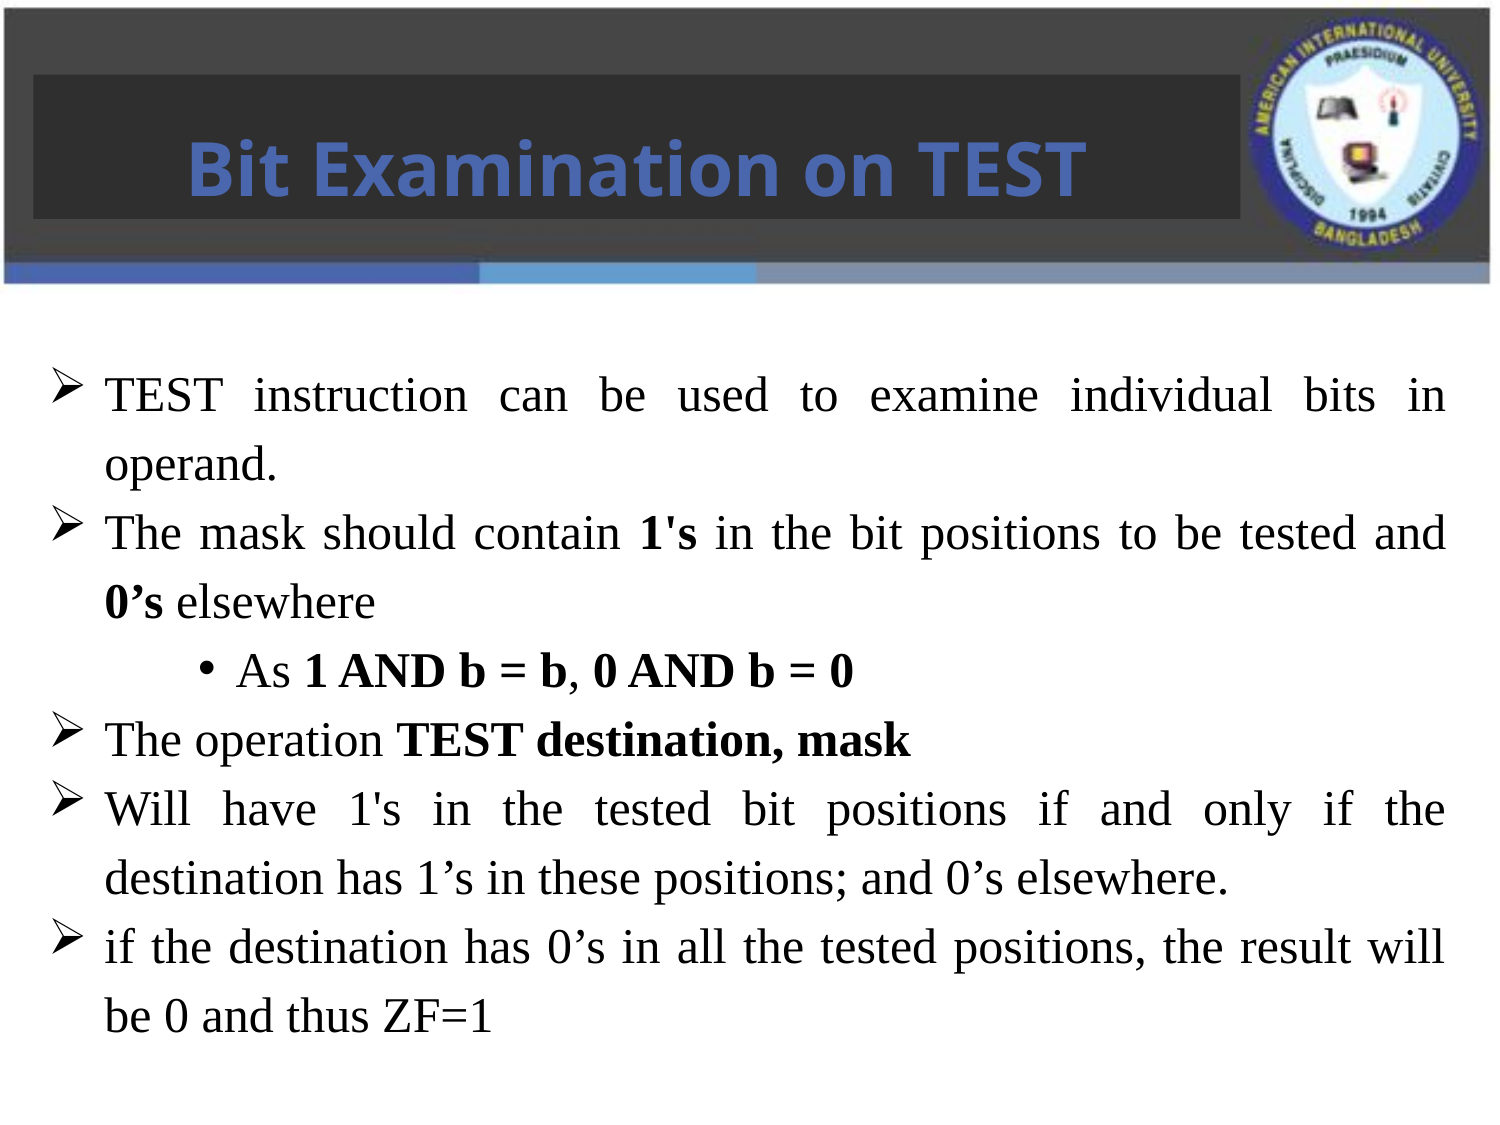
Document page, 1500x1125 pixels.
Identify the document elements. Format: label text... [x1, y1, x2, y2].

text_box TEST instruction can be used to examine individual bits in operand. The mask should contain 1's in the bit positions to be tested and 0’s elsewhere As 1 AND b = b, 0 AND b = 0 The operation TEST destination, mask Will have 1's in the tested bit positions if and only if the destination has 1’s in these positions; and 0’s elsewhere. if the destination has 0’s in all the tested positions, the result will be 0 and thus ZF=1 [33, 344, 1462, 1050]
picture [0, 0, 1500, 294]
